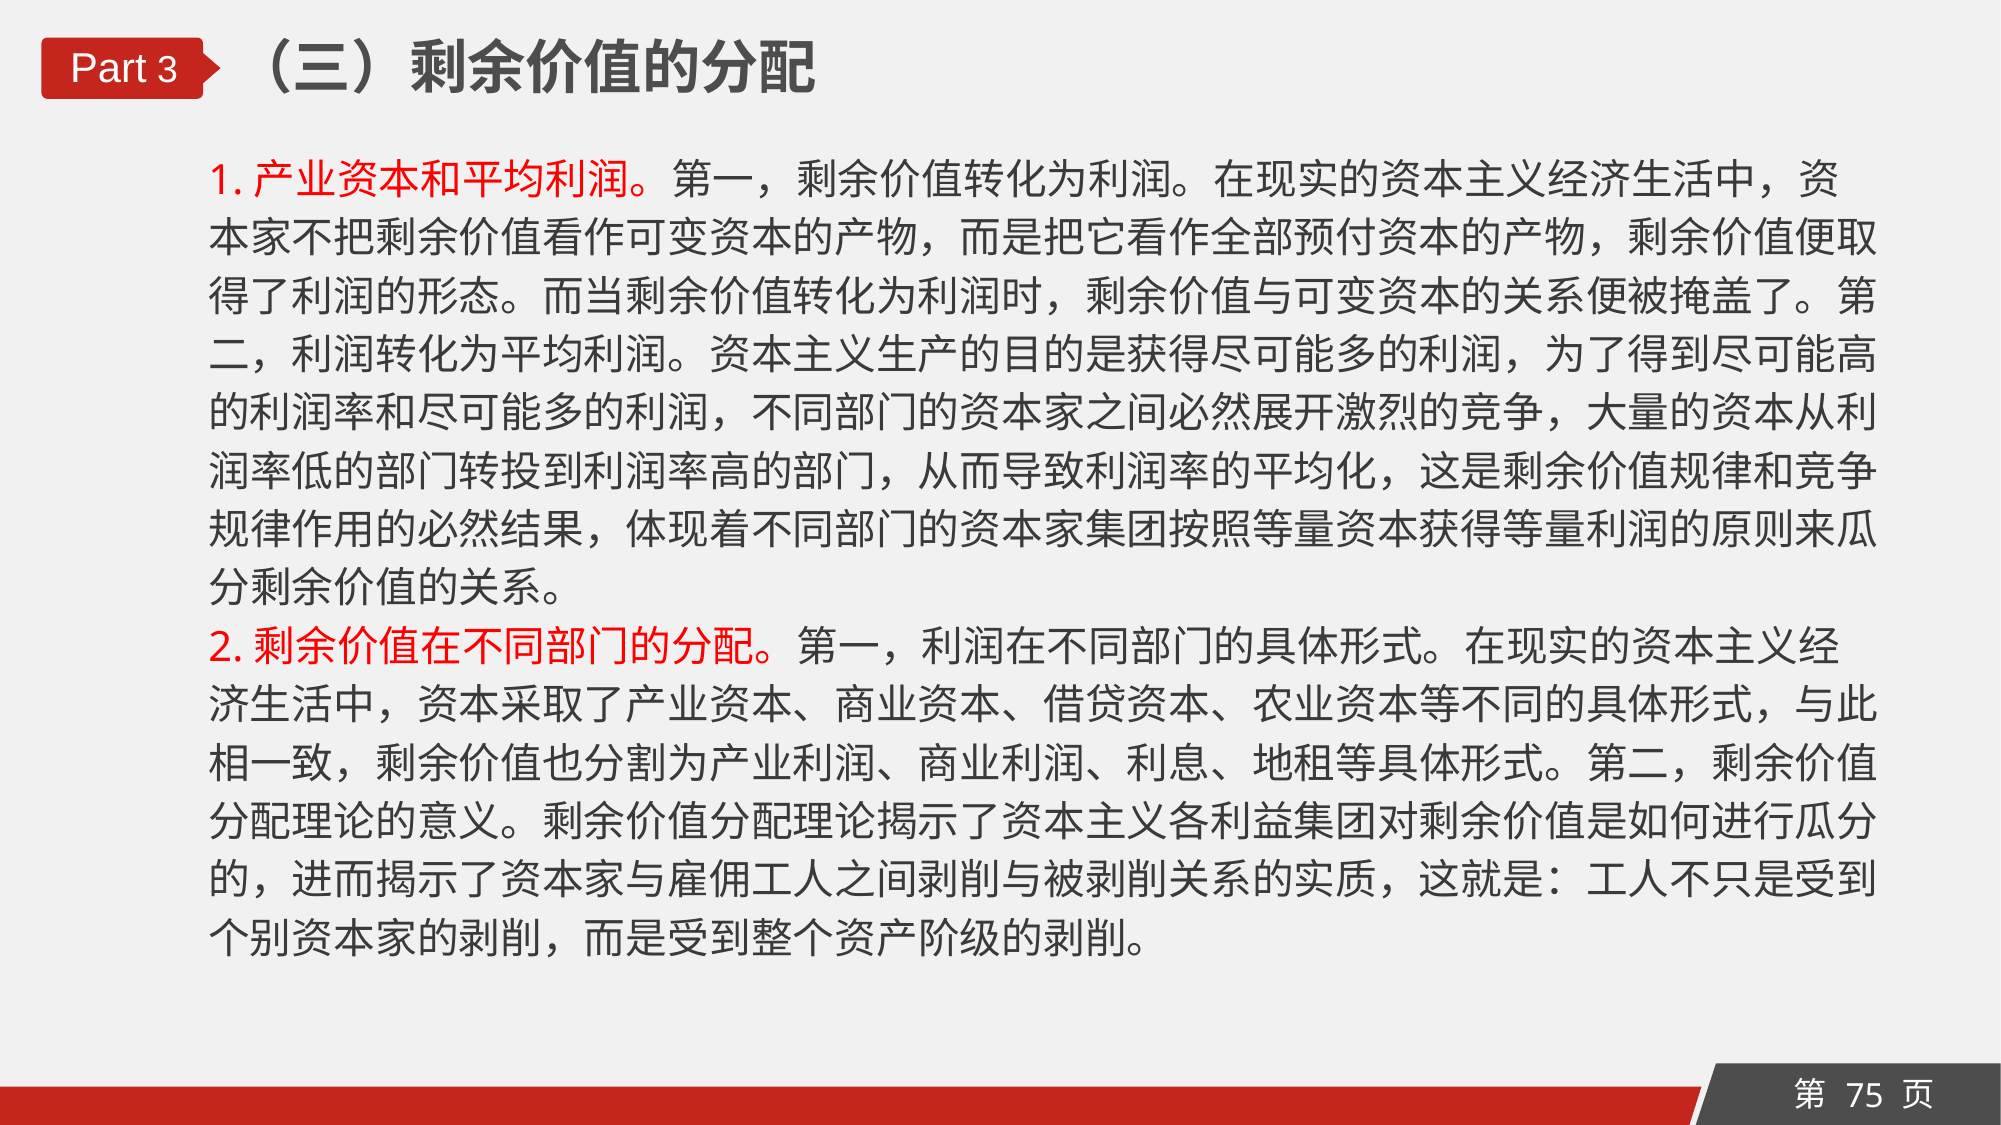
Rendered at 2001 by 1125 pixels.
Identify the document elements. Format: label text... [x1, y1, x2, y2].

text_box Part 3 [49, 33, 199, 98]
text_box 1.产业资本和平均利润。第一，剩余价值转化为利润。在现实的资本主义经济生活中，资本家不把剩余价值看作可变资本的产物，而是把它看作全部预付资本的产物，剩余价值便取得了利润的形态。而当剩余价值转化为利润时，剩余价值与可变资本的关系便被掩盖了。第二，利润转化为平均利润。资本主义生产的目的是获得尽可能多的利润，为了得到尽可能高的利润率和尽可能多的利润，不同部门的资本家之间必然展开激烈的竞争，大量的资本从利润率低的部门转投到利润率高的部门，从而导致利润率的平均化，这是剩余价值规律和竞争规律作用的必然结果，体现着不同部门的资本家集团按照等量资本获得等量利润的原则来瓜分剩余价值的关系。 2.剩余价值在不同部门的分配。第一，利润在不同部门的具体形式。在现实的资本主义经济生活中，资本采取了产业资本、商业资本、借贷资本、农业资本等不同的具体形式，与此相一致，剩余价值也分割为产业利润、商业利润、利息、地租等具体形式。第二，剩余价值分配理论的意义。剩余价值分配理论揭示了资本主义各利益集团对剩余价值是如何进行瓜分的，进而揭示了资本家与雇佣工人之间剥削与被剥削关系的实质，这就是：工人不只是受到个别资本家的剥削，而是受到整个资产阶级的剥削。 [193, 137, 1894, 1069]
text_box [41, 37, 221, 99]
text_box （三）剩余价值的分配 [219, 23, 1886, 108]
